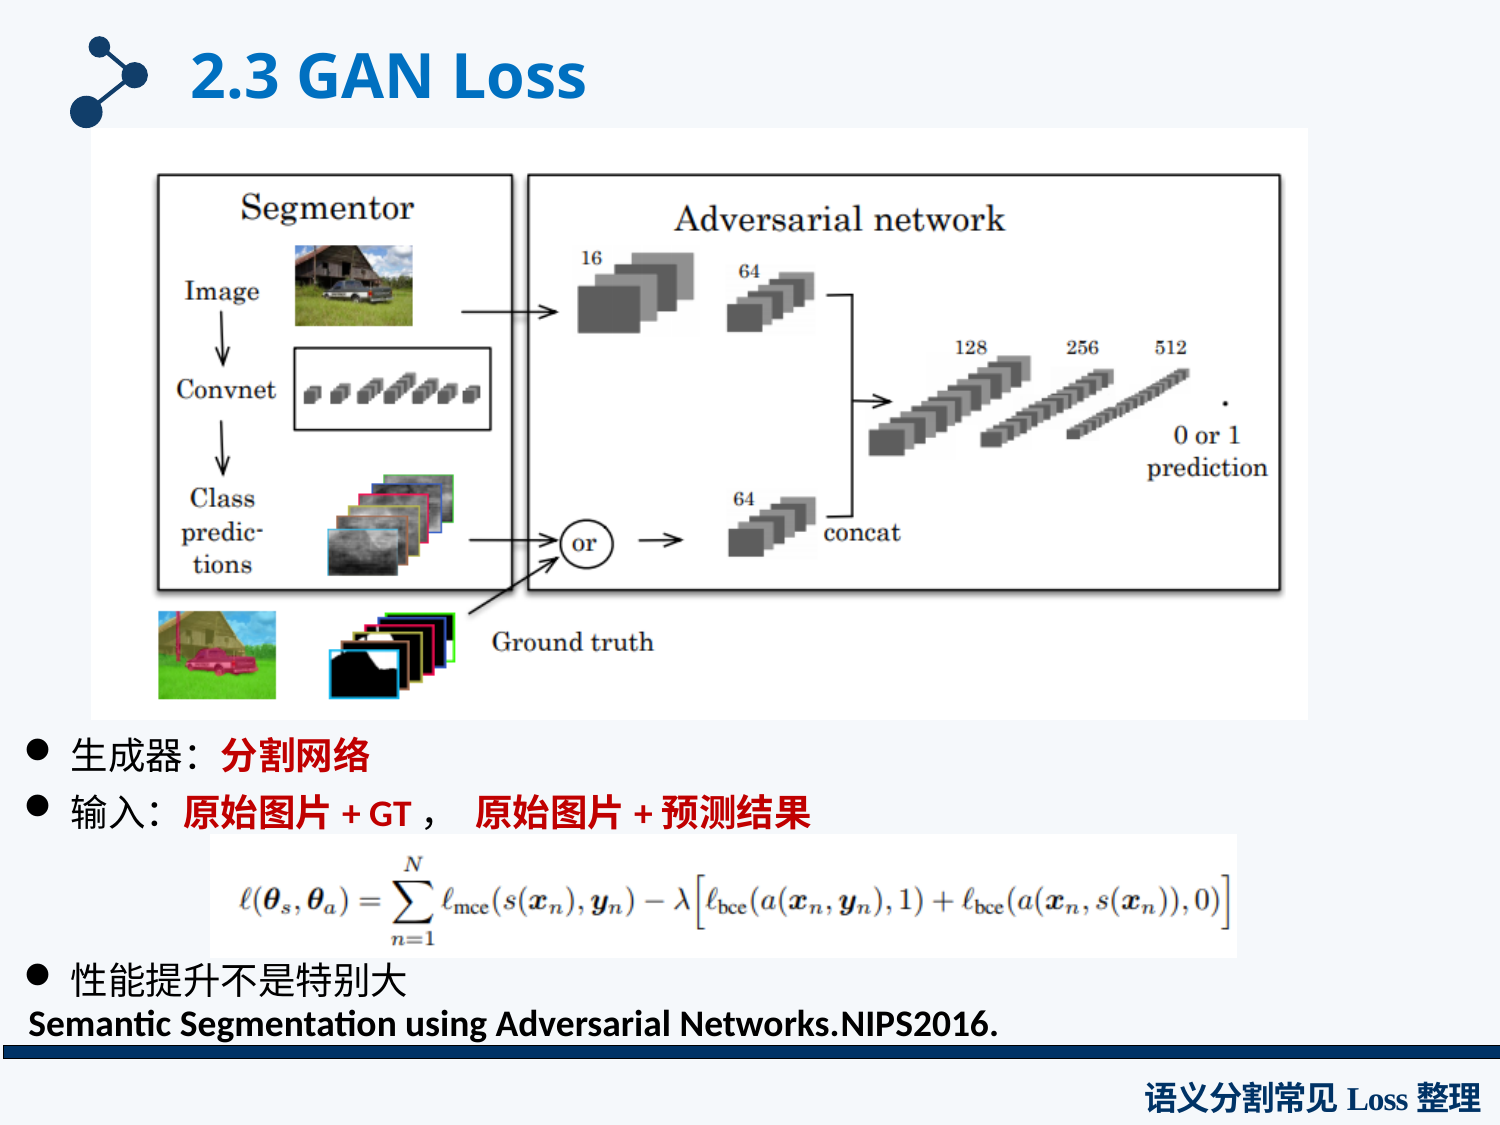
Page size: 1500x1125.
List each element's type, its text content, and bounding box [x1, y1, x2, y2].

text_box 2.3 GAN Loss [176, 28, 603, 119]
text_box [70, 36, 148, 129]
text_box 语义分割常见Loss整理 [1129, 1058, 1500, 1125]
text_box 生成器：分割网络​ 输入：原始图片+ GT， 原始图片+预测结果 性能提升不是特别大 [9, 713, 1426, 1055]
picture [91, 128, 1308, 720]
picture [210, 834, 1237, 958]
text_box Semantic Segmentation using Adversarial Networks.NIPS2016. [13, 991, 1434, 1052]
text_box [3, 1045, 1500, 1059]
